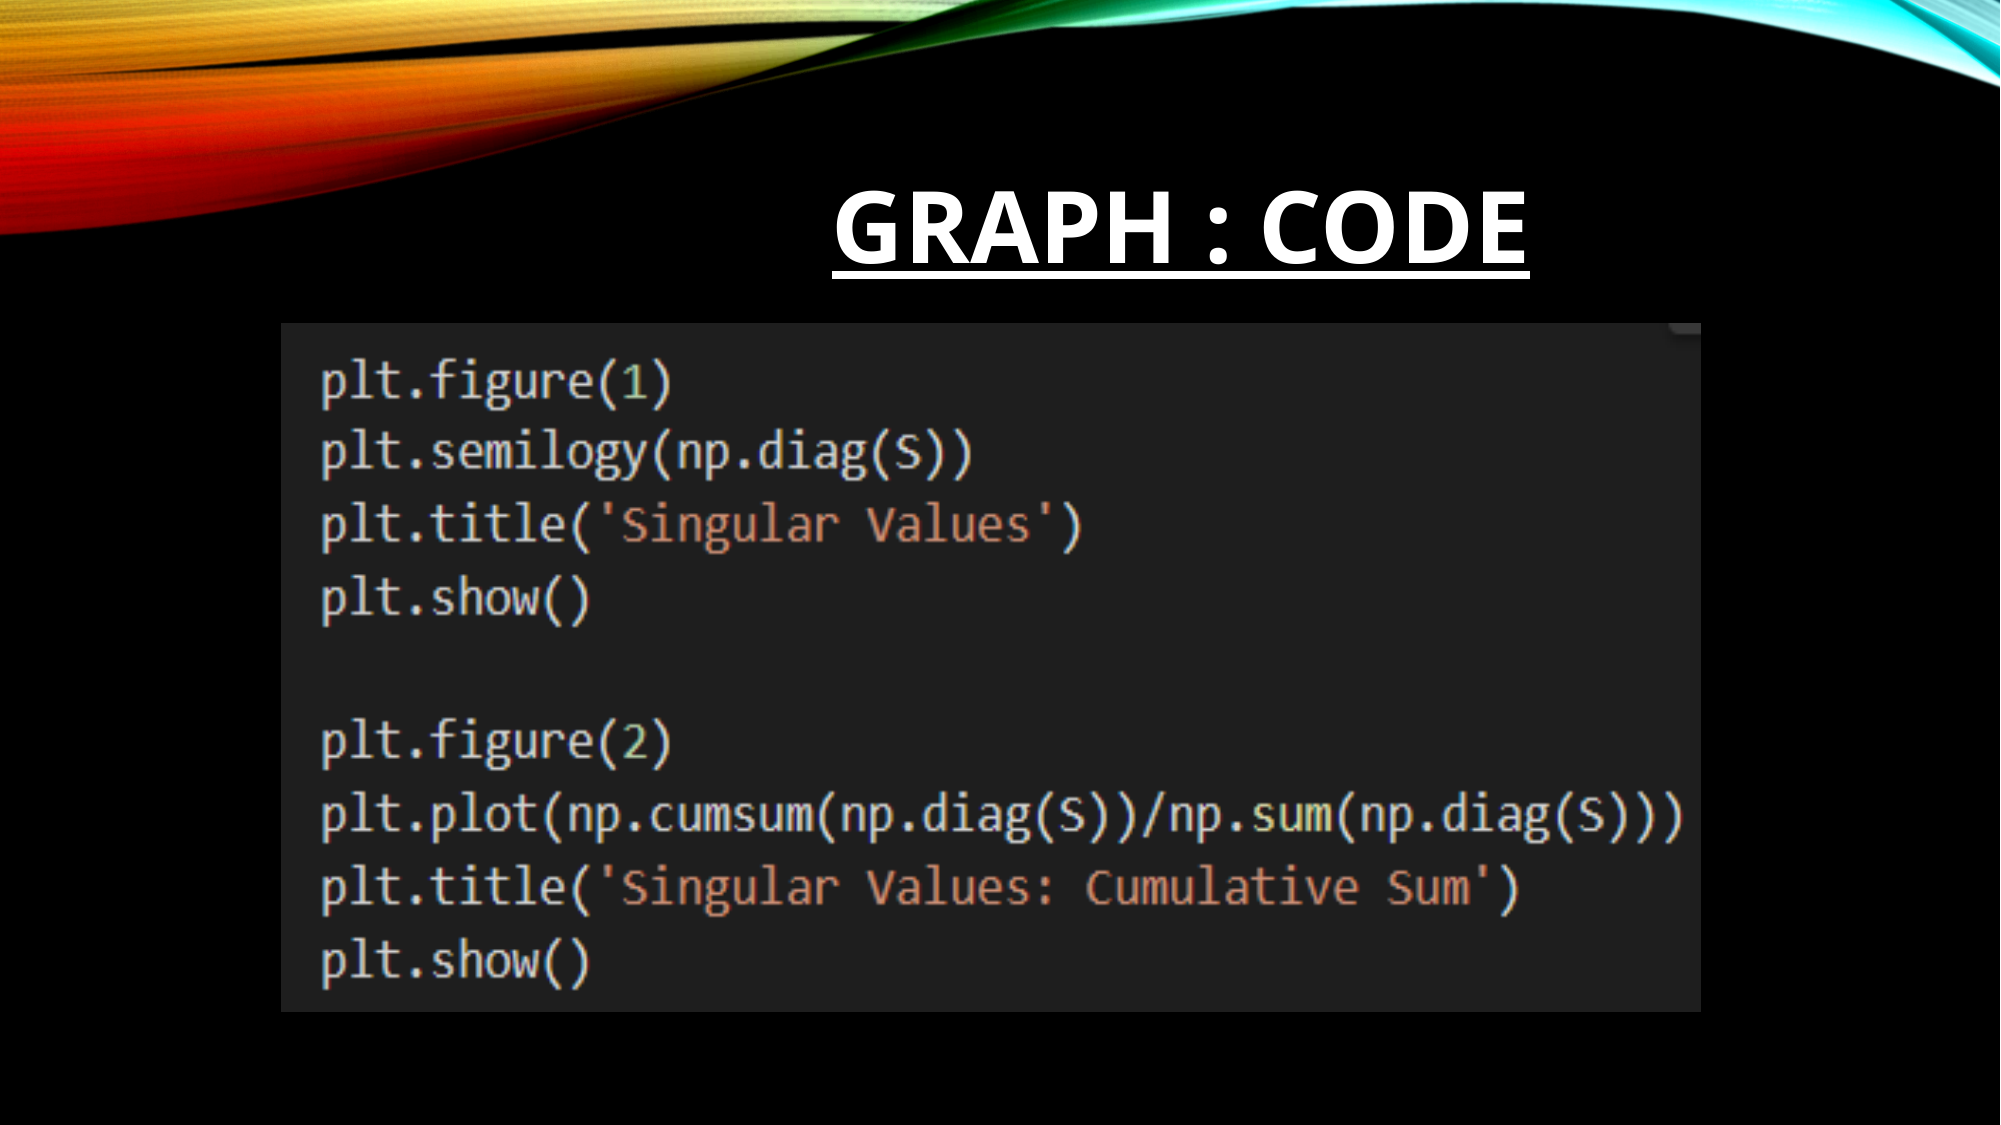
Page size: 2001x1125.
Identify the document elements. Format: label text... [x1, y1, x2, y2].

title GRAPH : CODE [474, 125, 1888, 338]
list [281, 323, 1702, 1012]
picture [0, 0, 2000, 237]
